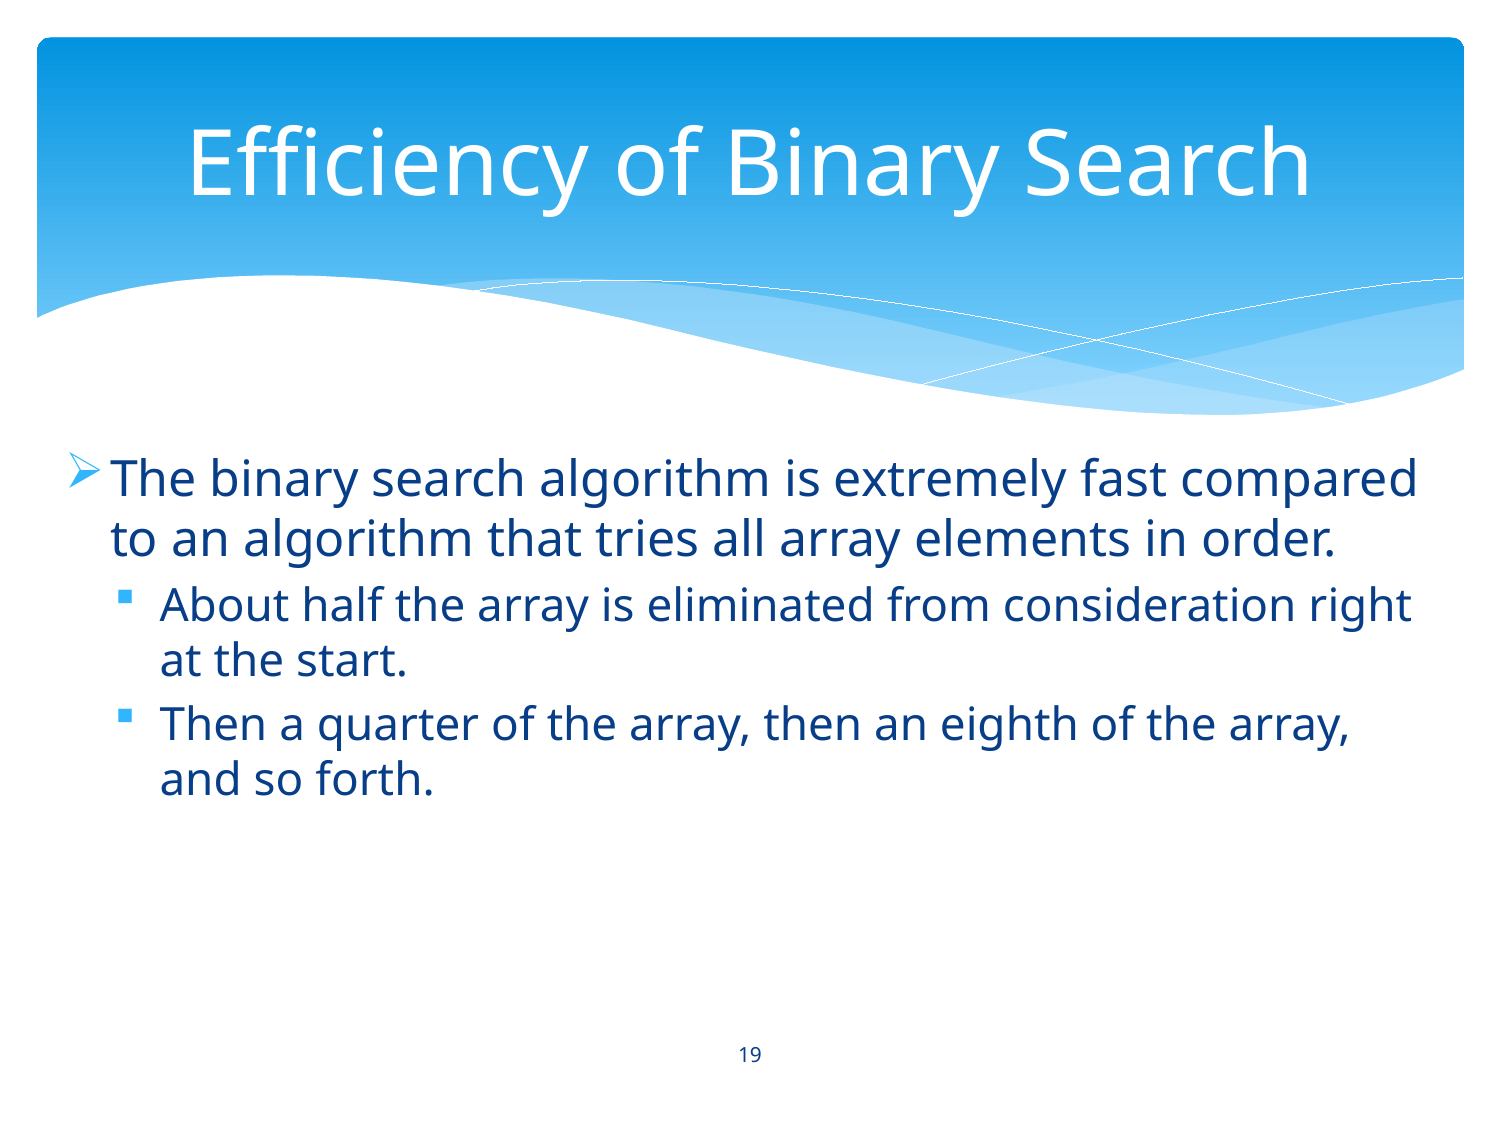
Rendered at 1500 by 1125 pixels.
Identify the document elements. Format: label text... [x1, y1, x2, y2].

title Efficiency of Binary Search [75, 55, 1425, 261]
list The binary search algorithm is extremely fast compared to an algorithm that tries all array elements in order. About half the array is eliminated from consideration right at the start. Then a quarter of the array, then an eighth of the array, and so forth. [50, 438, 1450, 1005]
slide_number 19 [654, 1025, 846, 1086]
